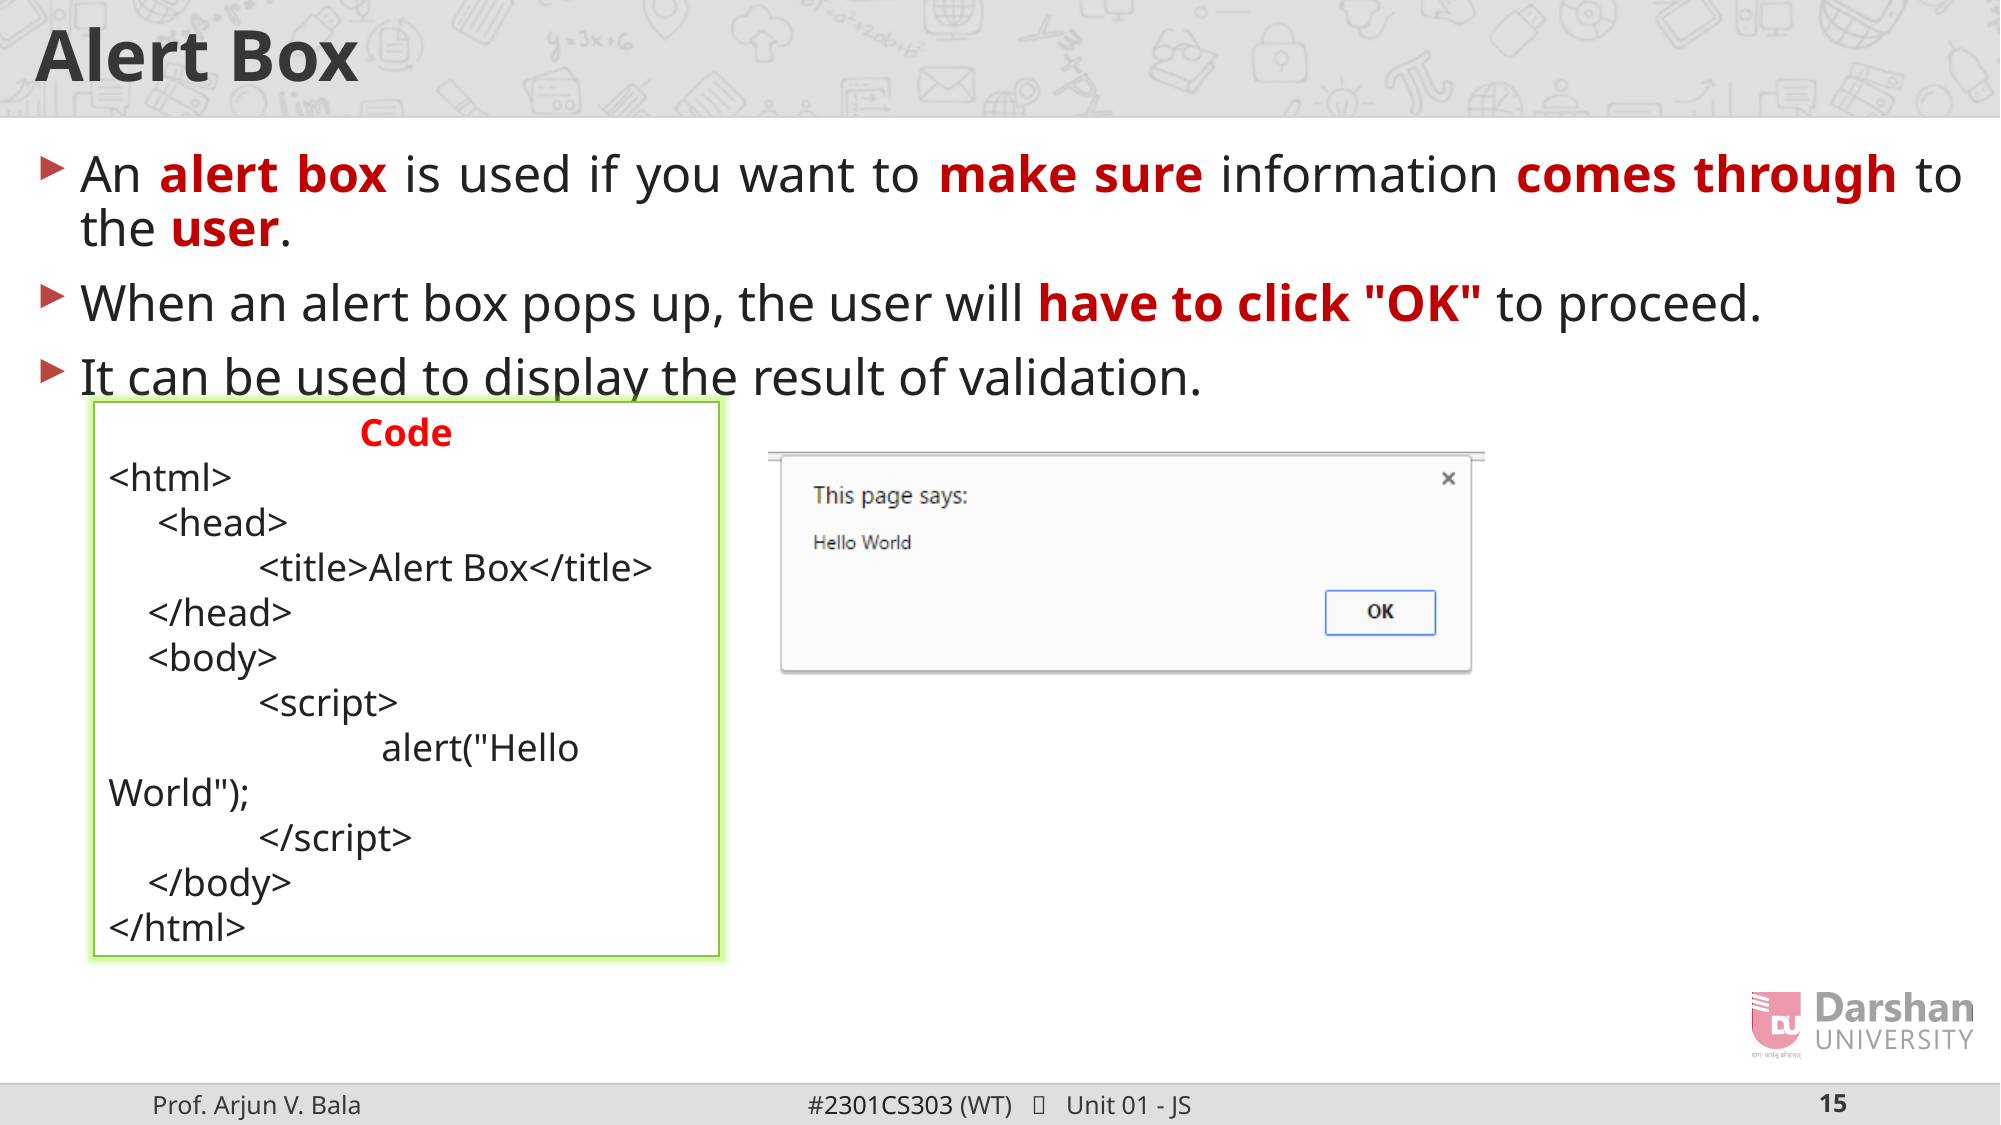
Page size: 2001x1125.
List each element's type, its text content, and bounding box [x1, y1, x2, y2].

title Alert Box [0, 0, 2000, 117]
list Pros Allow for more interactivity by immediately responding to users’ actions. Execute quickly because they do not require a trip to the server. The web browser uses its own resources, and eases the burden on the server. It saves network bandwidth. Cons Code is loaded in the browser so it will be visible to the client. Code is modifiable. Local files and databases cannot be accessed. User is able to disable client side scripting [89, 397, 726, 962]
list An alert box is used if you want to make sure information comes through to the user. When an alert box pops up, the user will have to click "OK" to proceed. It can be used to display the result of validation. [21, 141, 1979, 1059]
text_box Code <html> <head> <title>Alert Box</title> </head> <body> <script> alert("Hello World"); </script> </body> </html> [93, 401, 720, 957]
picture [768, 441, 1485, 694]
